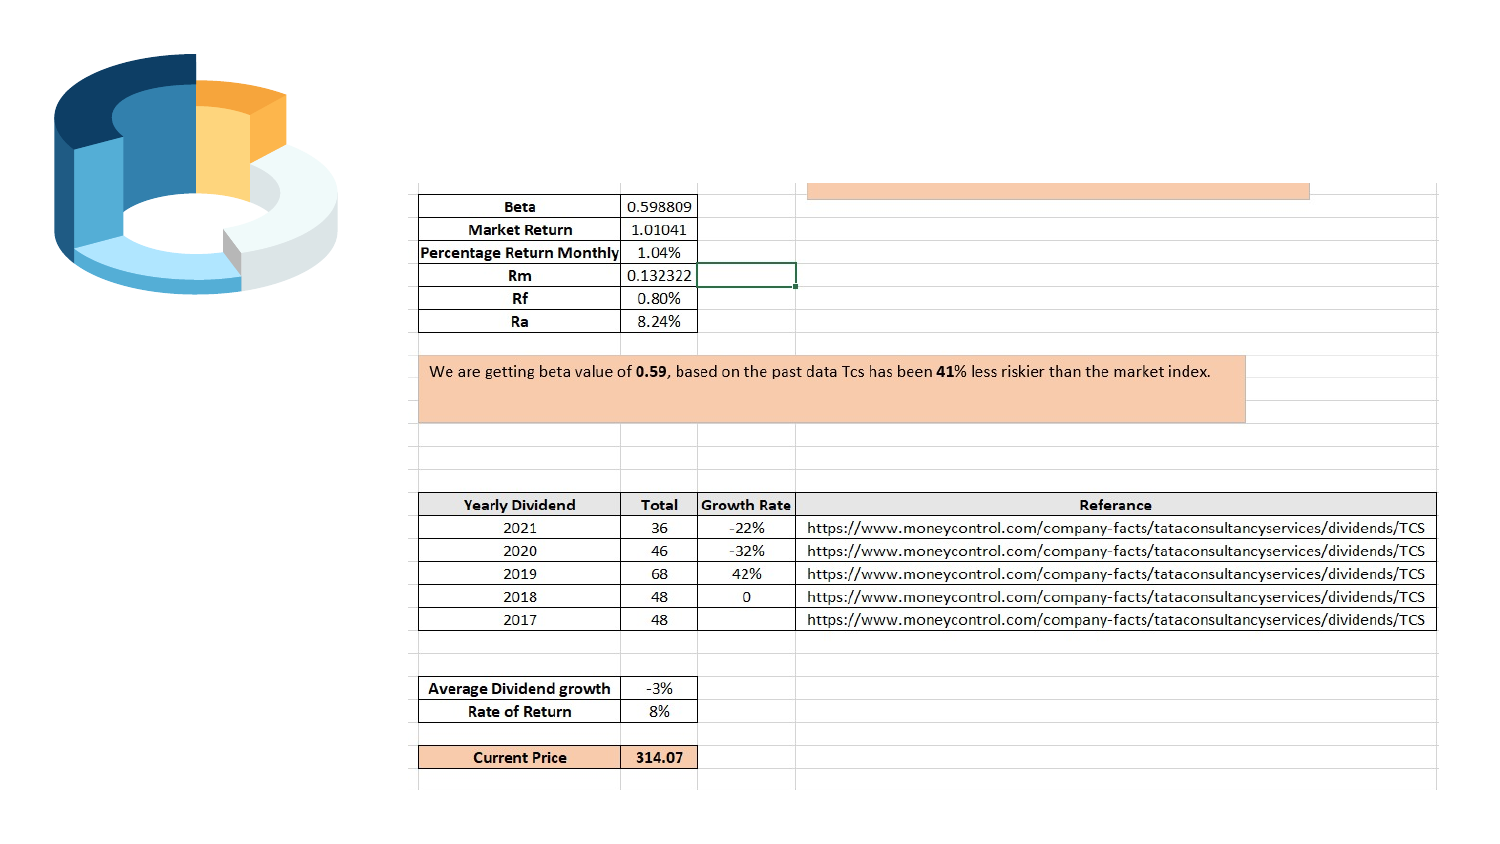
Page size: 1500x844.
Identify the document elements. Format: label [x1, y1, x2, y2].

picture [407, 182, 1439, 791]
text_box [54, 53, 338, 295]
